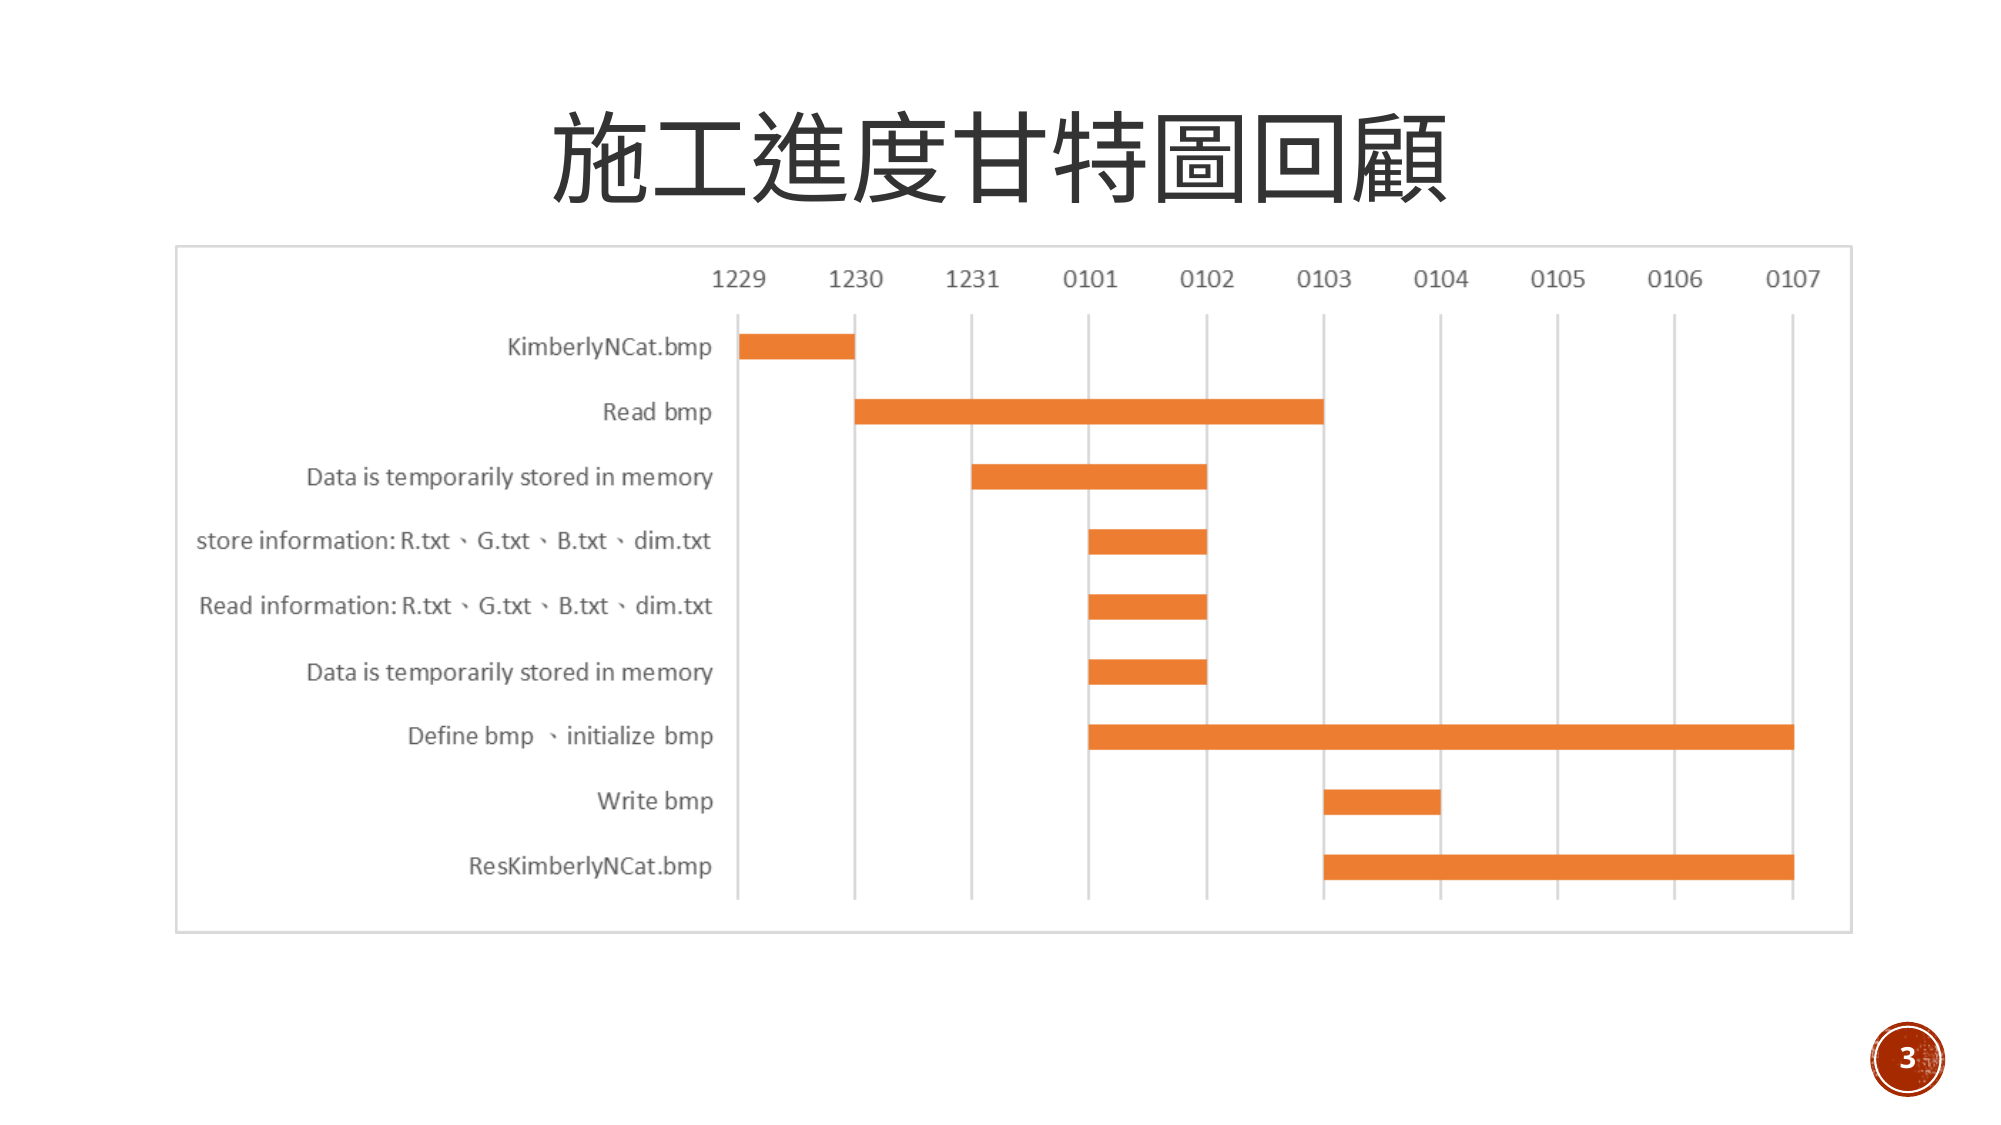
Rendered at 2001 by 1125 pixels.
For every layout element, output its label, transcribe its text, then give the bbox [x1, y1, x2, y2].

slide_number 3 [1855, 1028, 1961, 1089]
title 施工進度甘特圖回顧 [175, 79, 1826, 245]
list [176, 247, 1852, 932]
